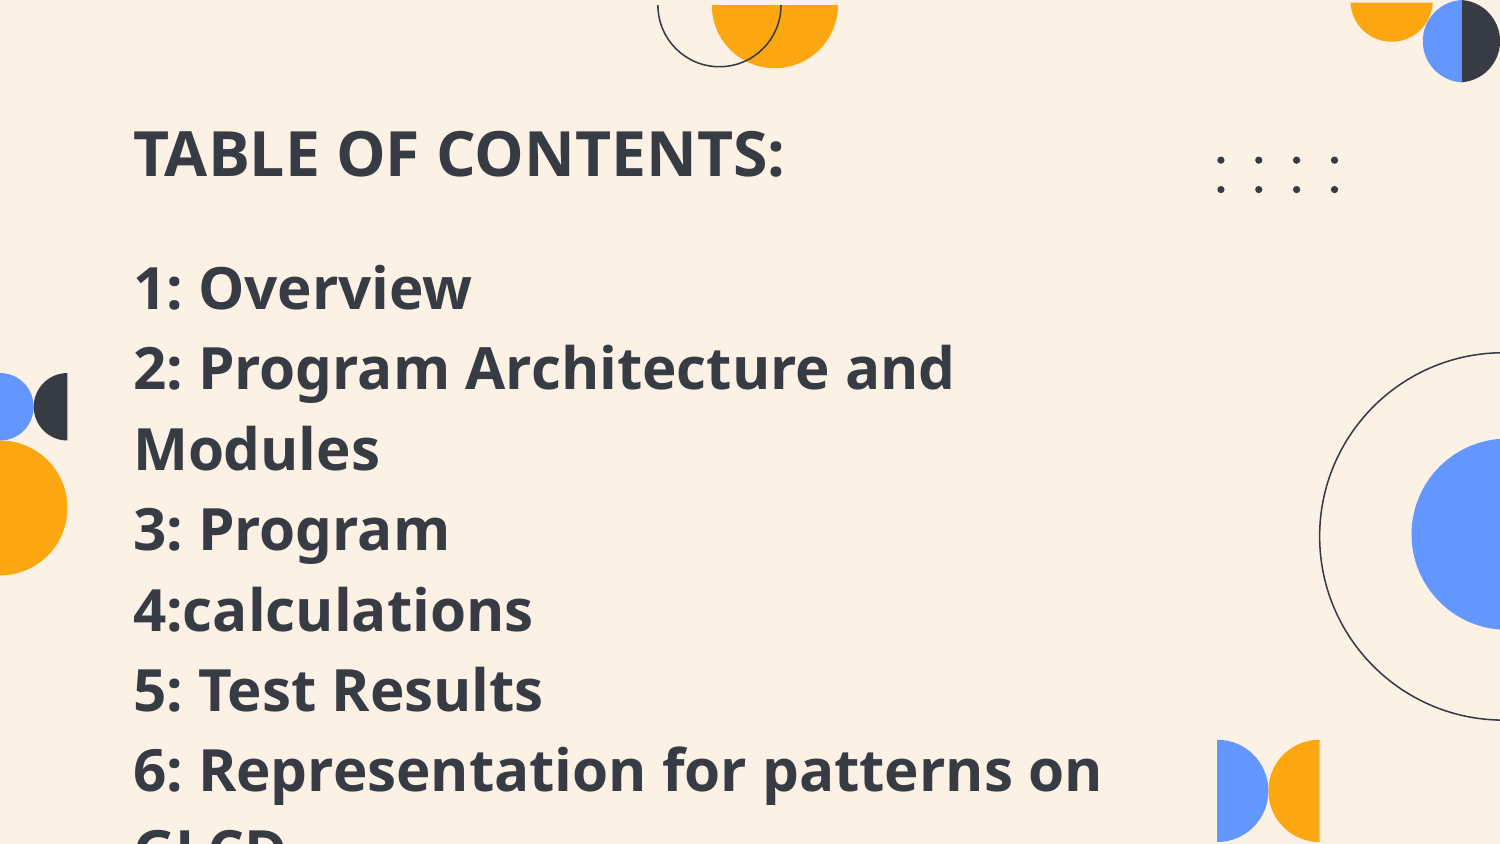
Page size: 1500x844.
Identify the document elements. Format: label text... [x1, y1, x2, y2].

list 1: Overview 2: Program Architecture and Modules 3: Program 4:calculations 5: Test Results 6: Representation for patterns on GLCD [118, 225, 1189, 769]
title TABLE OF CONTENTS: [118, 87, 952, 211]
